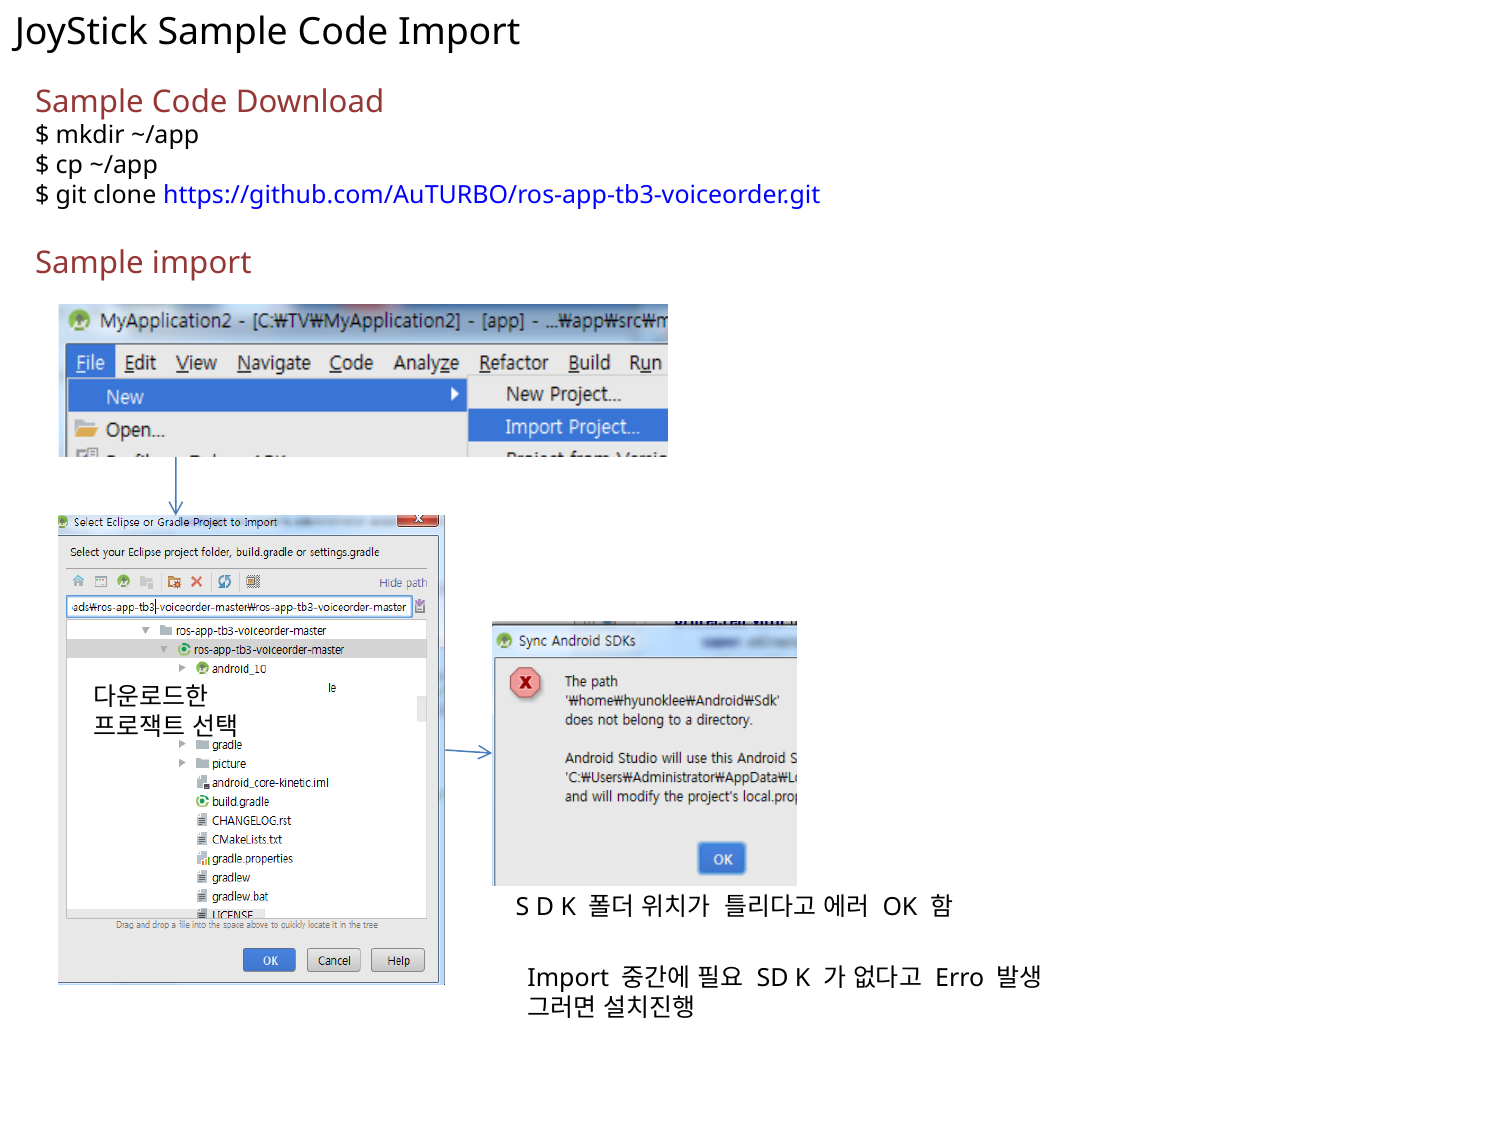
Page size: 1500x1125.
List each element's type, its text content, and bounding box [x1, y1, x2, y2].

picture [58, 304, 669, 458]
picture [58, 515, 445, 985]
text_box Import 중간에 필요 SD K 가 없다고 Erro 발생 그러면 설치진행 [527, 961, 1055, 1022]
picture [491, 620, 798, 886]
text_box S D K 폴더 위치가 틀리다고 에러 OK 함 [515, 890, 1149, 921]
text_box Sample Code Download $ mkdir ~/app $ cp ~/app $ git clone https://github.com/AuTURBO/ros-app-tb3-voiceorder.git Sample import [35, 81, 1266, 310]
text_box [445, 749, 493, 754]
text_box JoyStick Sample Code Import [0, 0, 536, 60]
